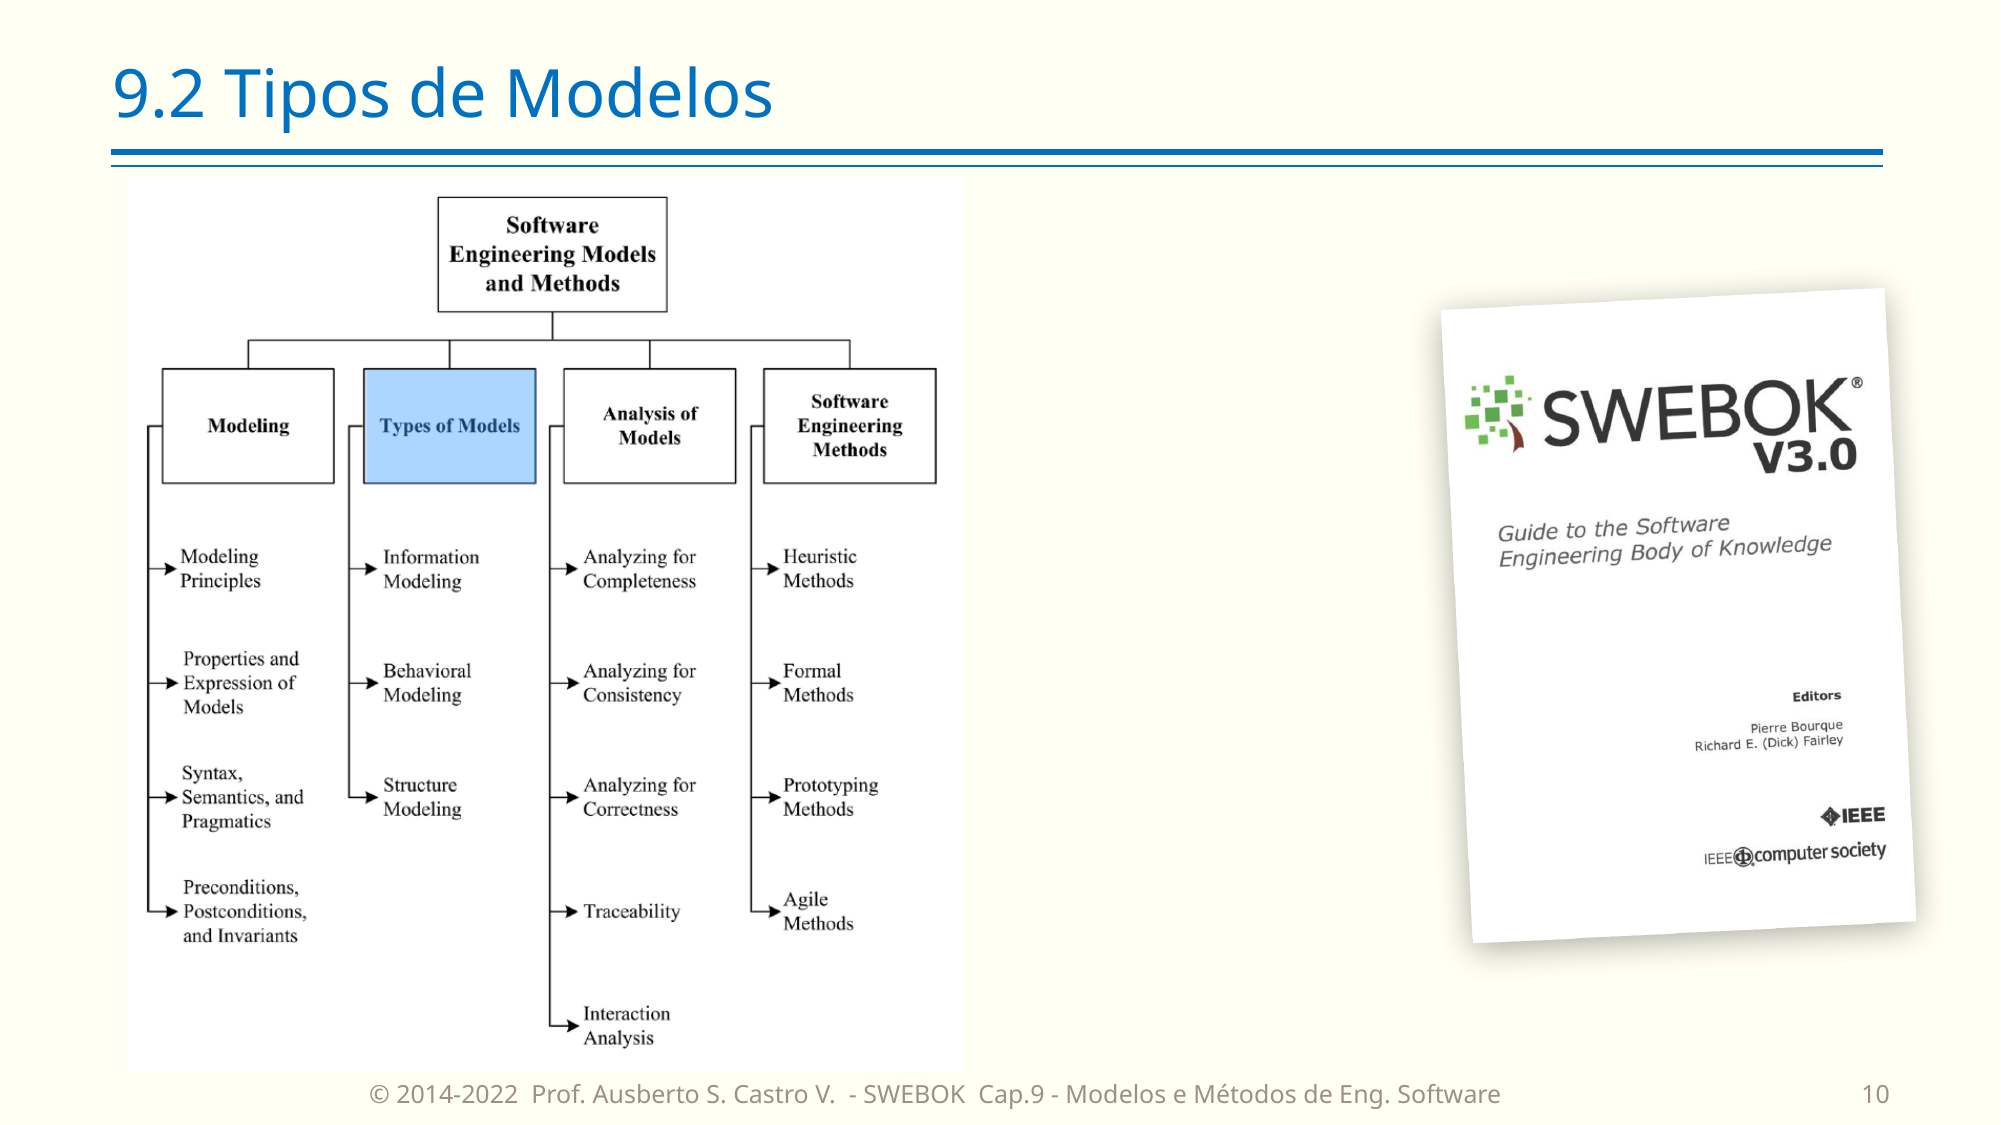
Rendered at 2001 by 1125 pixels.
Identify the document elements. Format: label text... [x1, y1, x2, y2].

picture [1441, 289, 1916, 943]
picture [127, 176, 964, 1073]
title 9.2 Tipos de Modelos [112, 12, 1885, 140]
slide_number 10 [1767, 1065, 1890, 1125]
footer © 2014-2022 Prof. Ausberto S. Castro V. - SWEBOK Cap.9 - Modelos e Métodos de Eng. Software [108, 1065, 1765, 1125]
